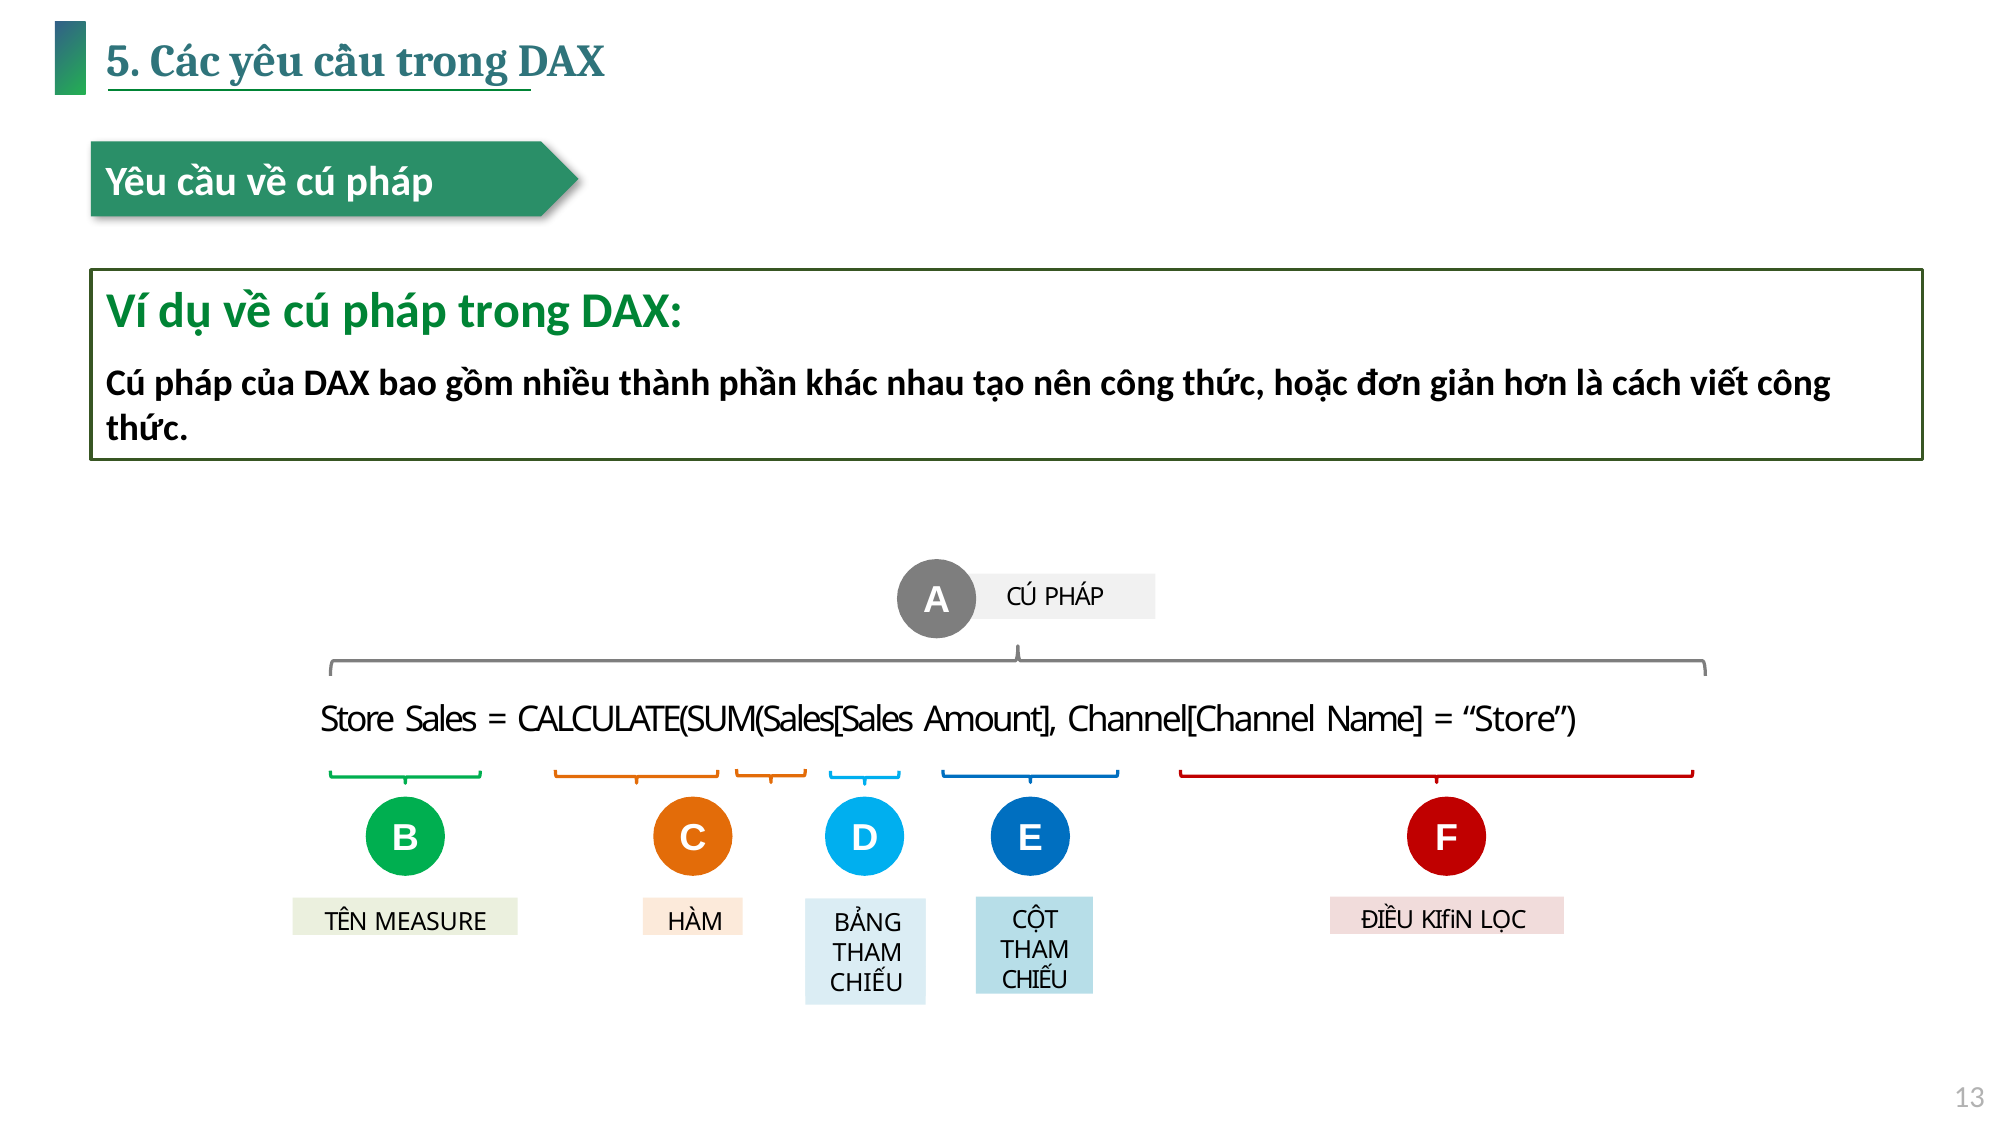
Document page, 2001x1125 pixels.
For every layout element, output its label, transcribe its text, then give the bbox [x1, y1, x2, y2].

list Ví dụ về cú pháp trong DAX: Cú pháp của DAX bao gồm nhiều thành phần khác nhau tạo nên công thức, hoặc đơn giản hơn là cách viết công thức. [91, 269, 1923, 460]
title 5. Các yêu cầu trong DAX [91, 10, 1770, 114]
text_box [292, 559, 1721, 1005]
slide_number 13 [1550, 1065, 2000, 1125]
text_box Yêu cầu về cú pháp [89, 140, 580, 218]
